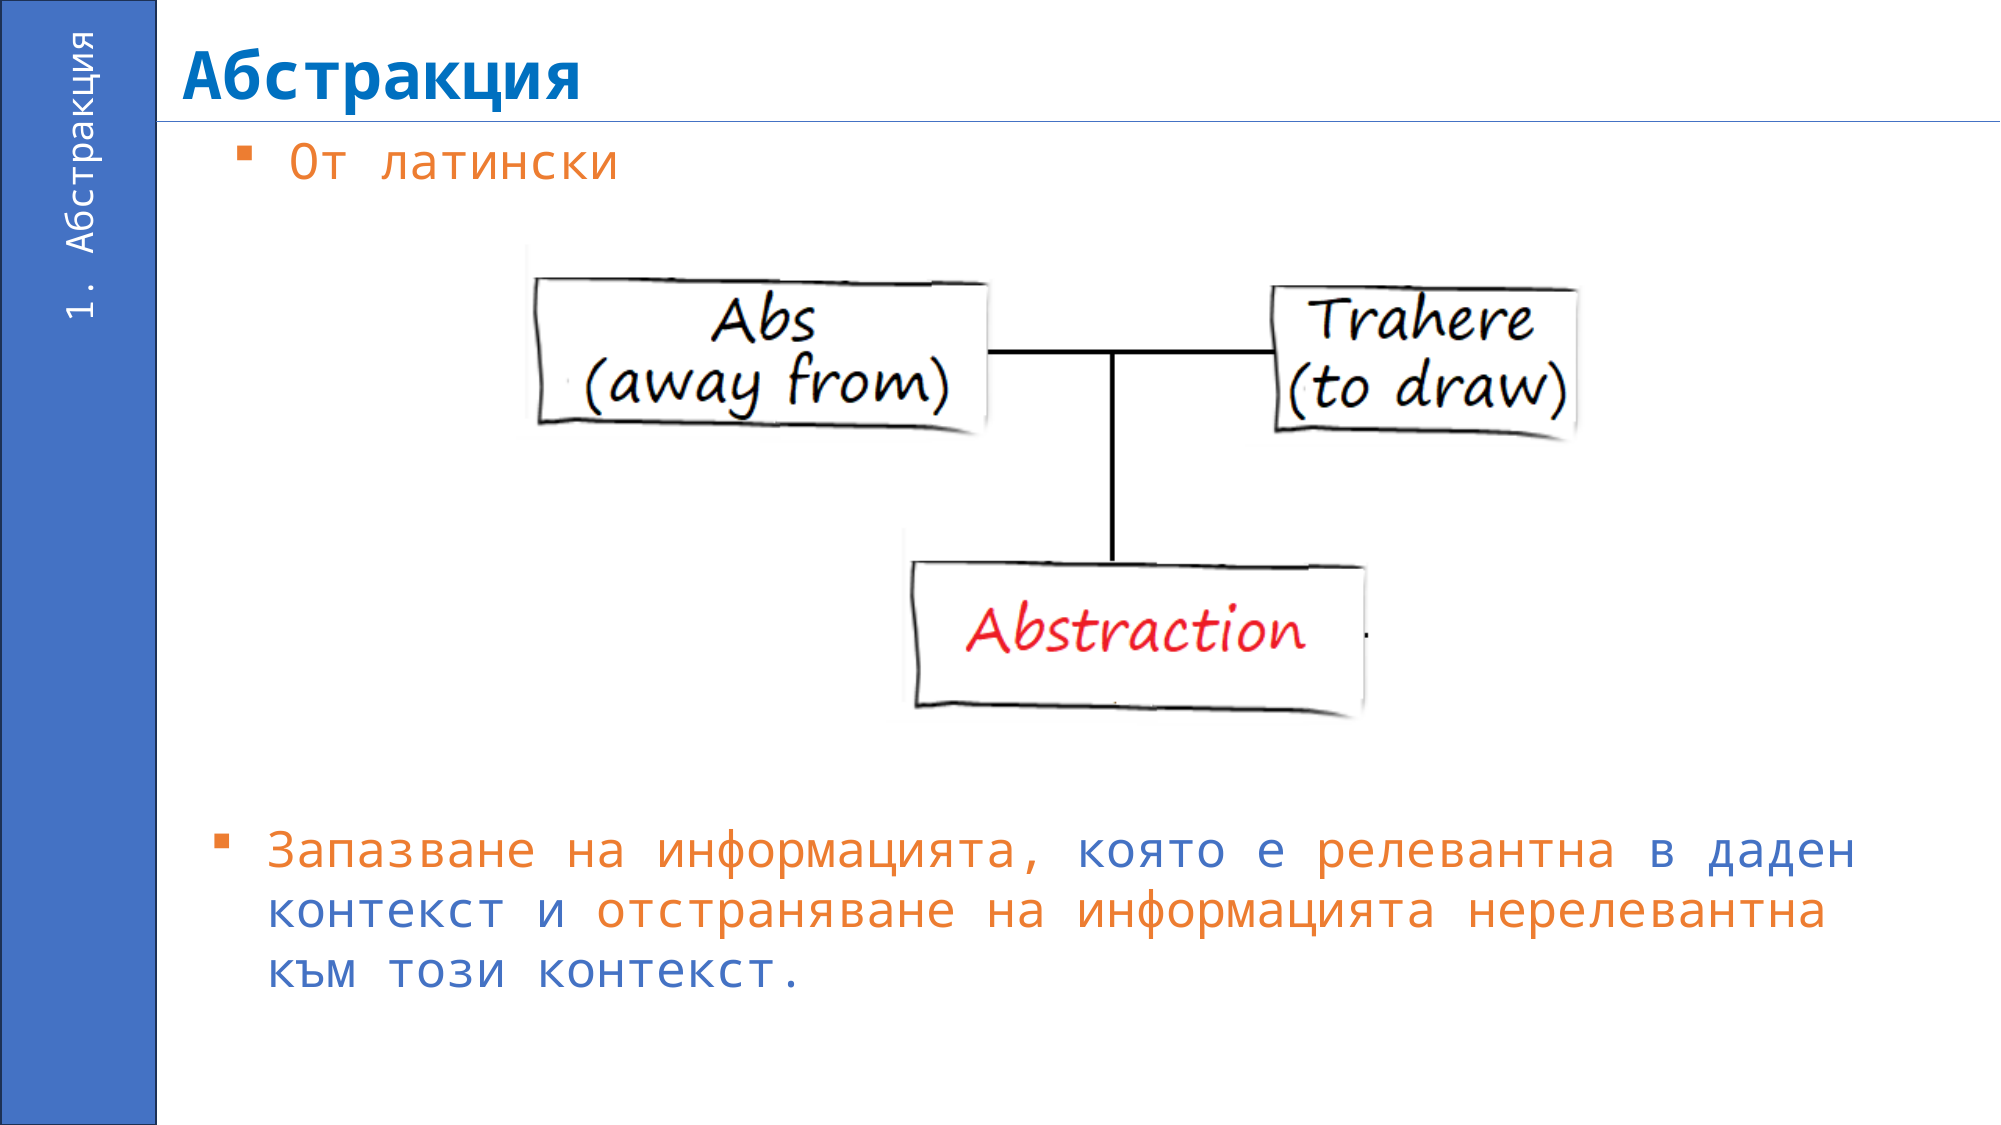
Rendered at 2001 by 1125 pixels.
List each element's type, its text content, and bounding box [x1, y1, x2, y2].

text_box От латински [218, 122, 1948, 197]
text_box [0, 0, 157, 1125]
text_box 1. Абстракция [48, 14, 108, 337]
picture [516, 223, 1606, 735]
text_box Запазване на информацията, която е релевантна в даден контекст и отстраняване на информацията нерелевантна към този контекст. [195, 810, 1926, 1006]
text_box Абстракция [167, 25, 597, 121]
